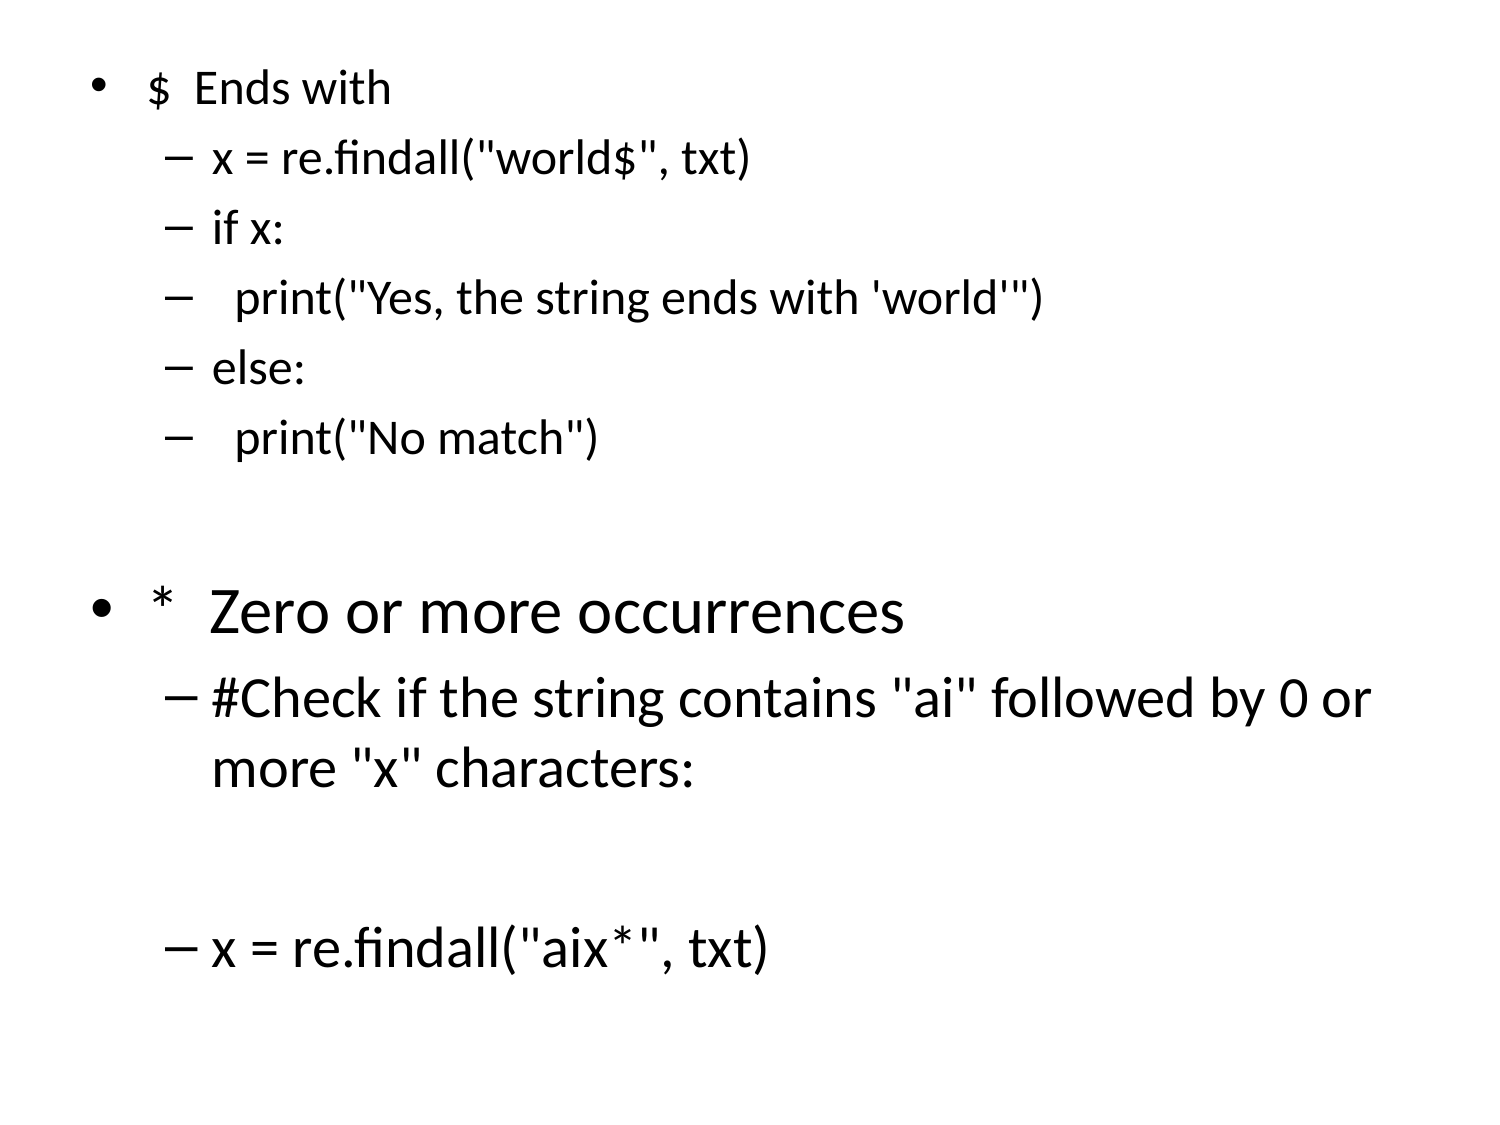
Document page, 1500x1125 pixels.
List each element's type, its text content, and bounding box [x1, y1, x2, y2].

list $ Ends with x = re.findall("world$", txt) if x: print("Yes, the string ends with 'world'") else: print("No match") * Zero or more occurrences #Check if the string contains "ai" followed by 0 or more "x" characters: x = re.findall("aix*", txt) [75, 46, 1425, 1005]
